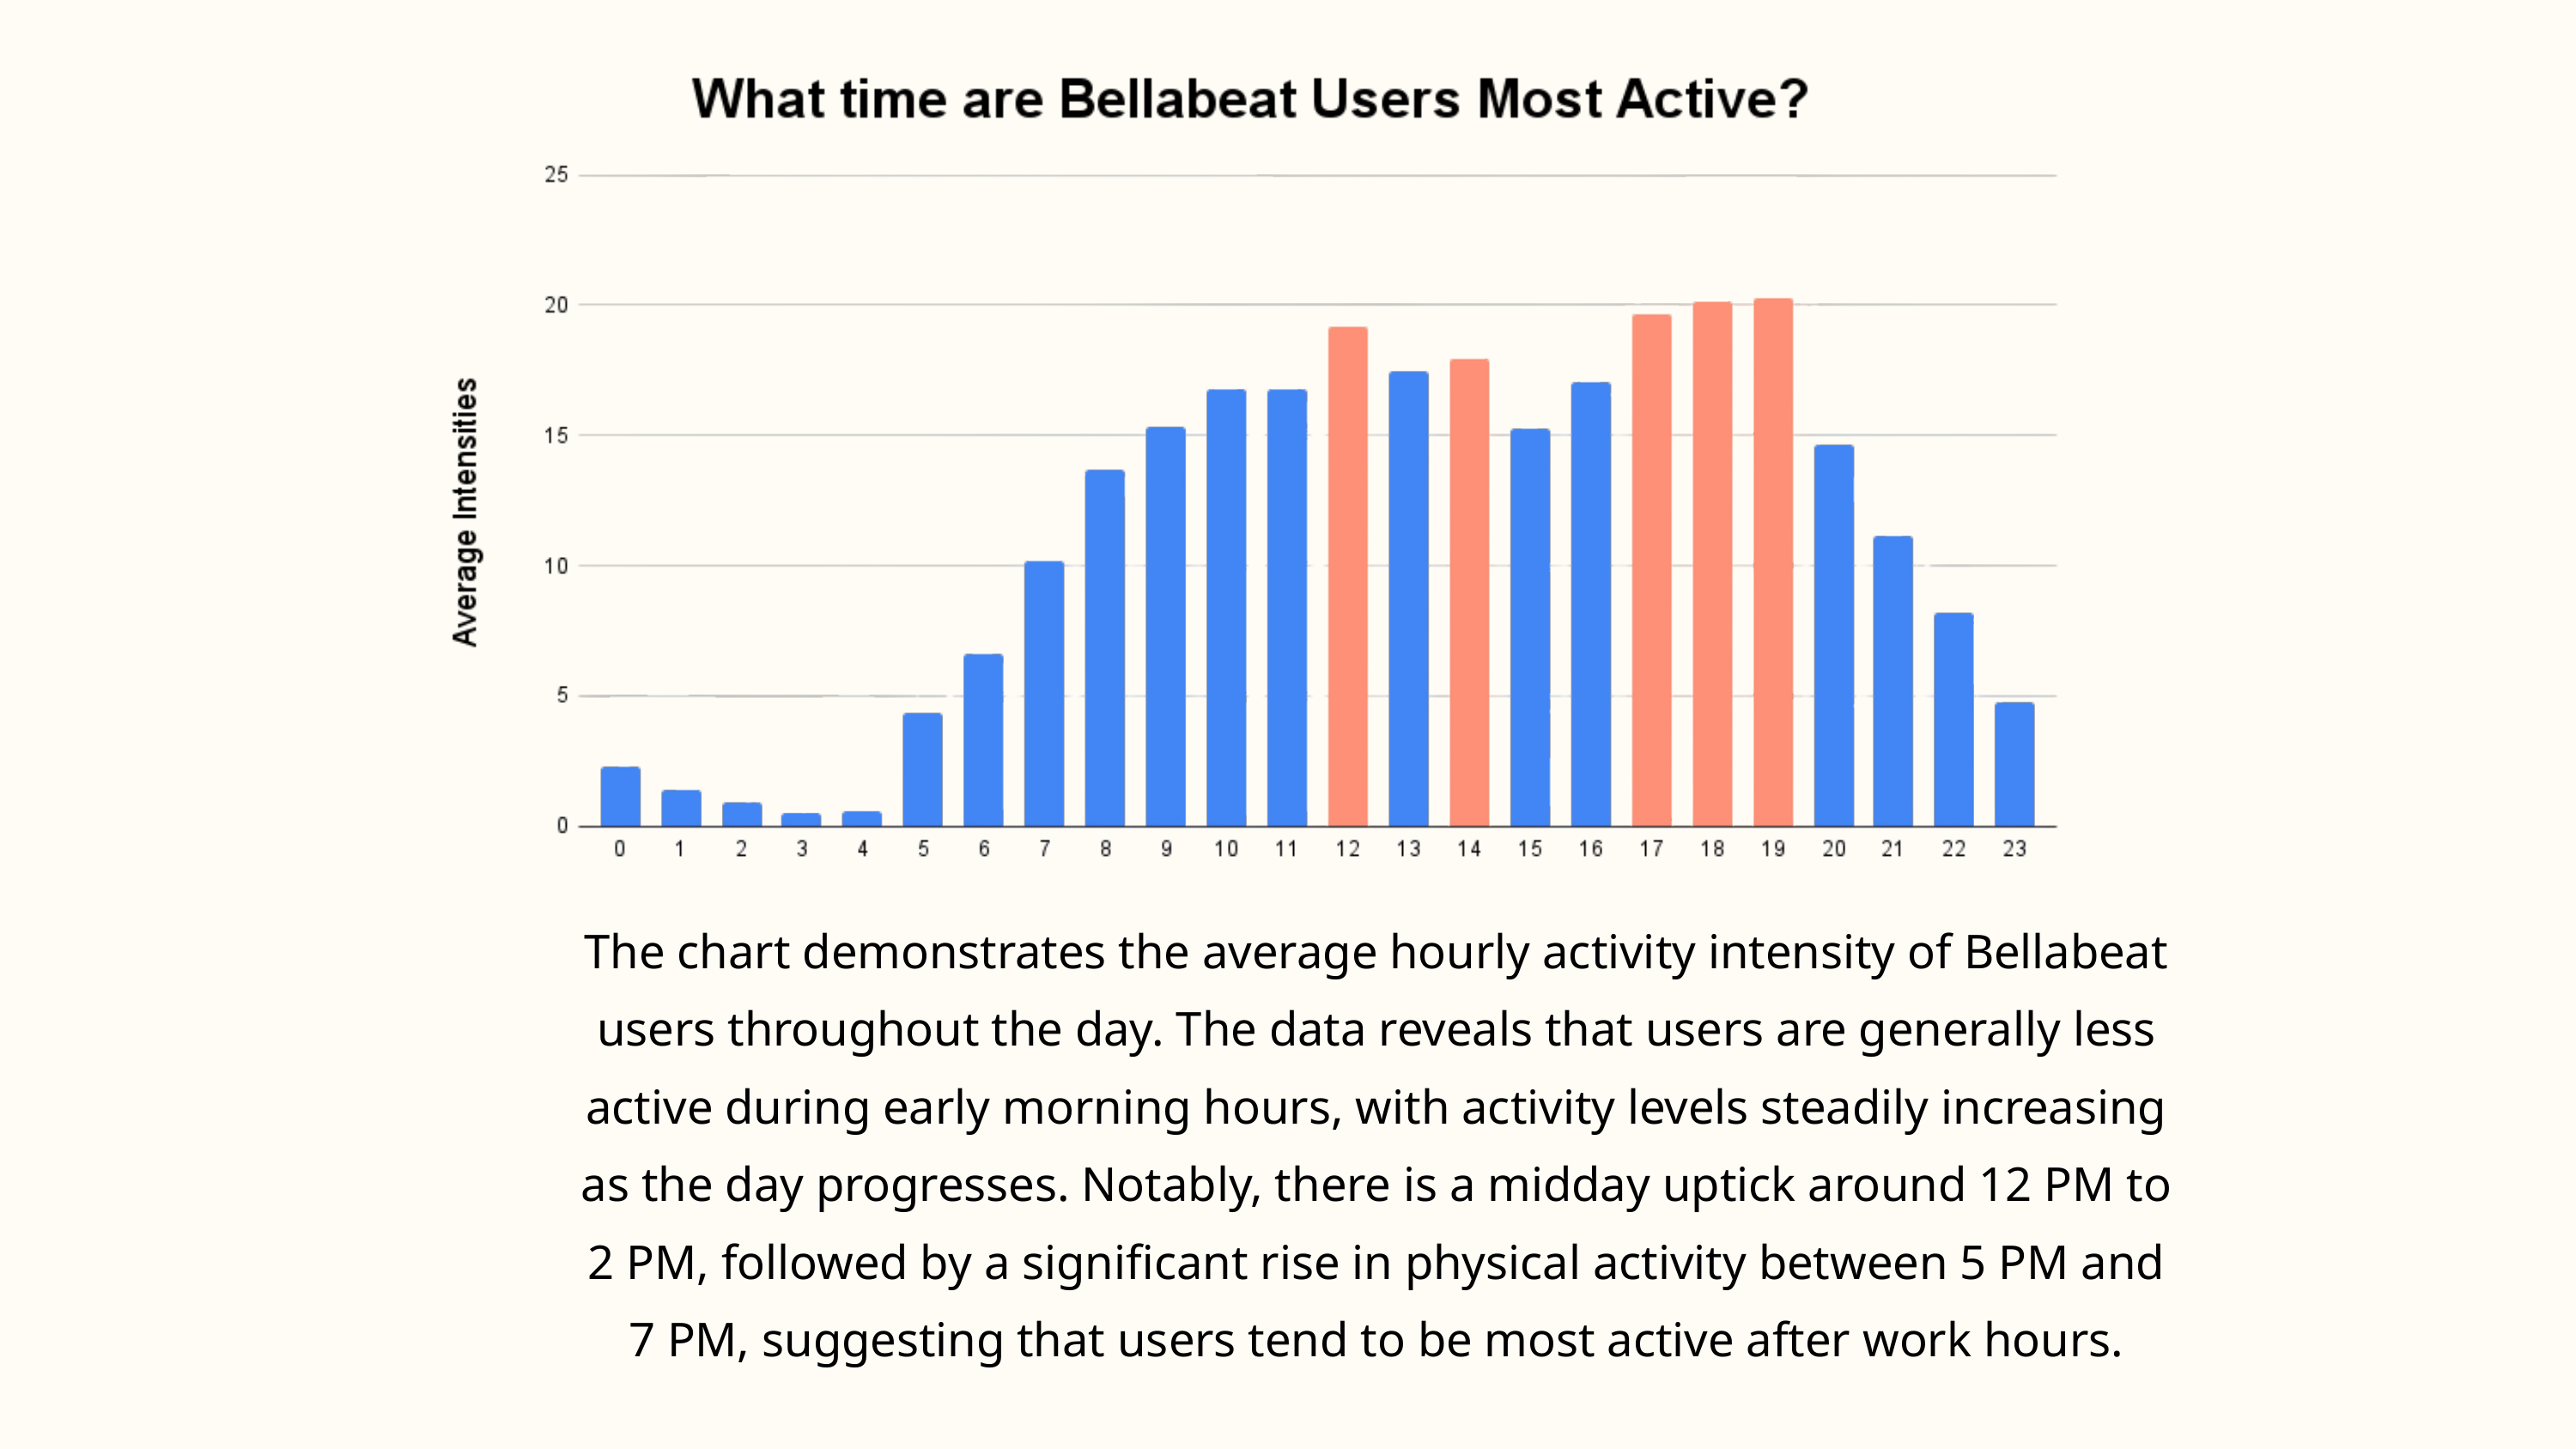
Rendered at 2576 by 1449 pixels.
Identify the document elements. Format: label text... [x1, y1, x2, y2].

text_box [414, 21, 2106, 878]
text_box The chart demonstrates the average hourly activity intensity of Bellabeat users throughout the day. The data reveals that users are generally less active during early morning hours, with activity levels steadily increasing as the day progresses. Notably, there is a midday uptick around 12 PM to 2 PM, followed by a significant rise in physical activity between 5 PM and 7 PM, suggesting that users tend to be most active after work hours. [571, 900, 2181, 1367]
